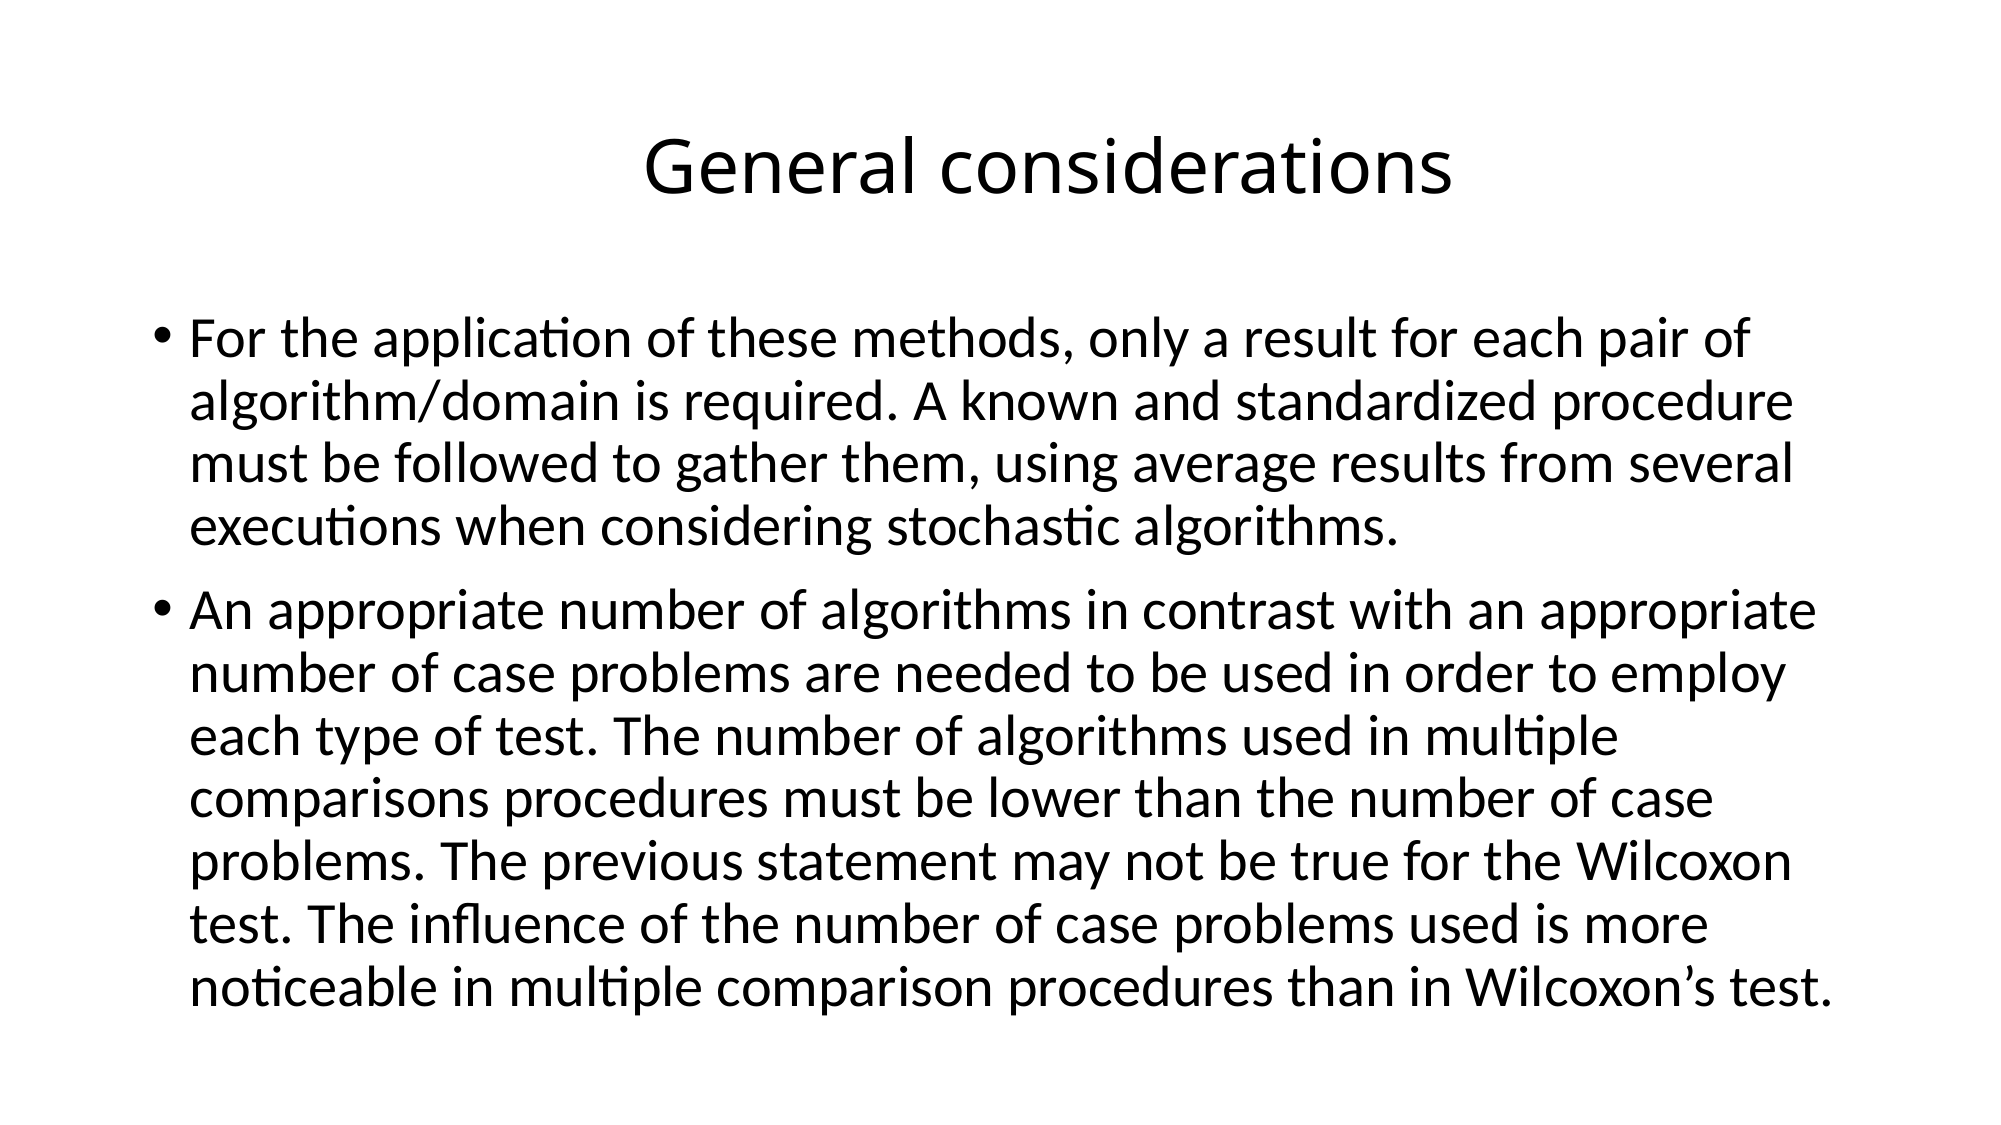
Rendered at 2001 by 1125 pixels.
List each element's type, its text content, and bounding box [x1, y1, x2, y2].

list For the application of these methods, only a result for each pair of algorithm/domain is required. A known and standardized procedure must be followed to gather them, using average results from several executions when considering stochastic algorithms. An appropriate number of algorithms in contrast with an appropriate number of case problems are needed to be used in order to employ each type of test. The number of algorithms used in multiple comparisons procedures must be lower than the number of case problems. The previous statement may not be true for the Wilcoxon test. The influence of the number of case problems used is more noticeable in multiple comparison procedures than in Wilcoxon’s test. [137, 299, 1863, 1037]
title General considerations [189, 60, 1909, 279]
